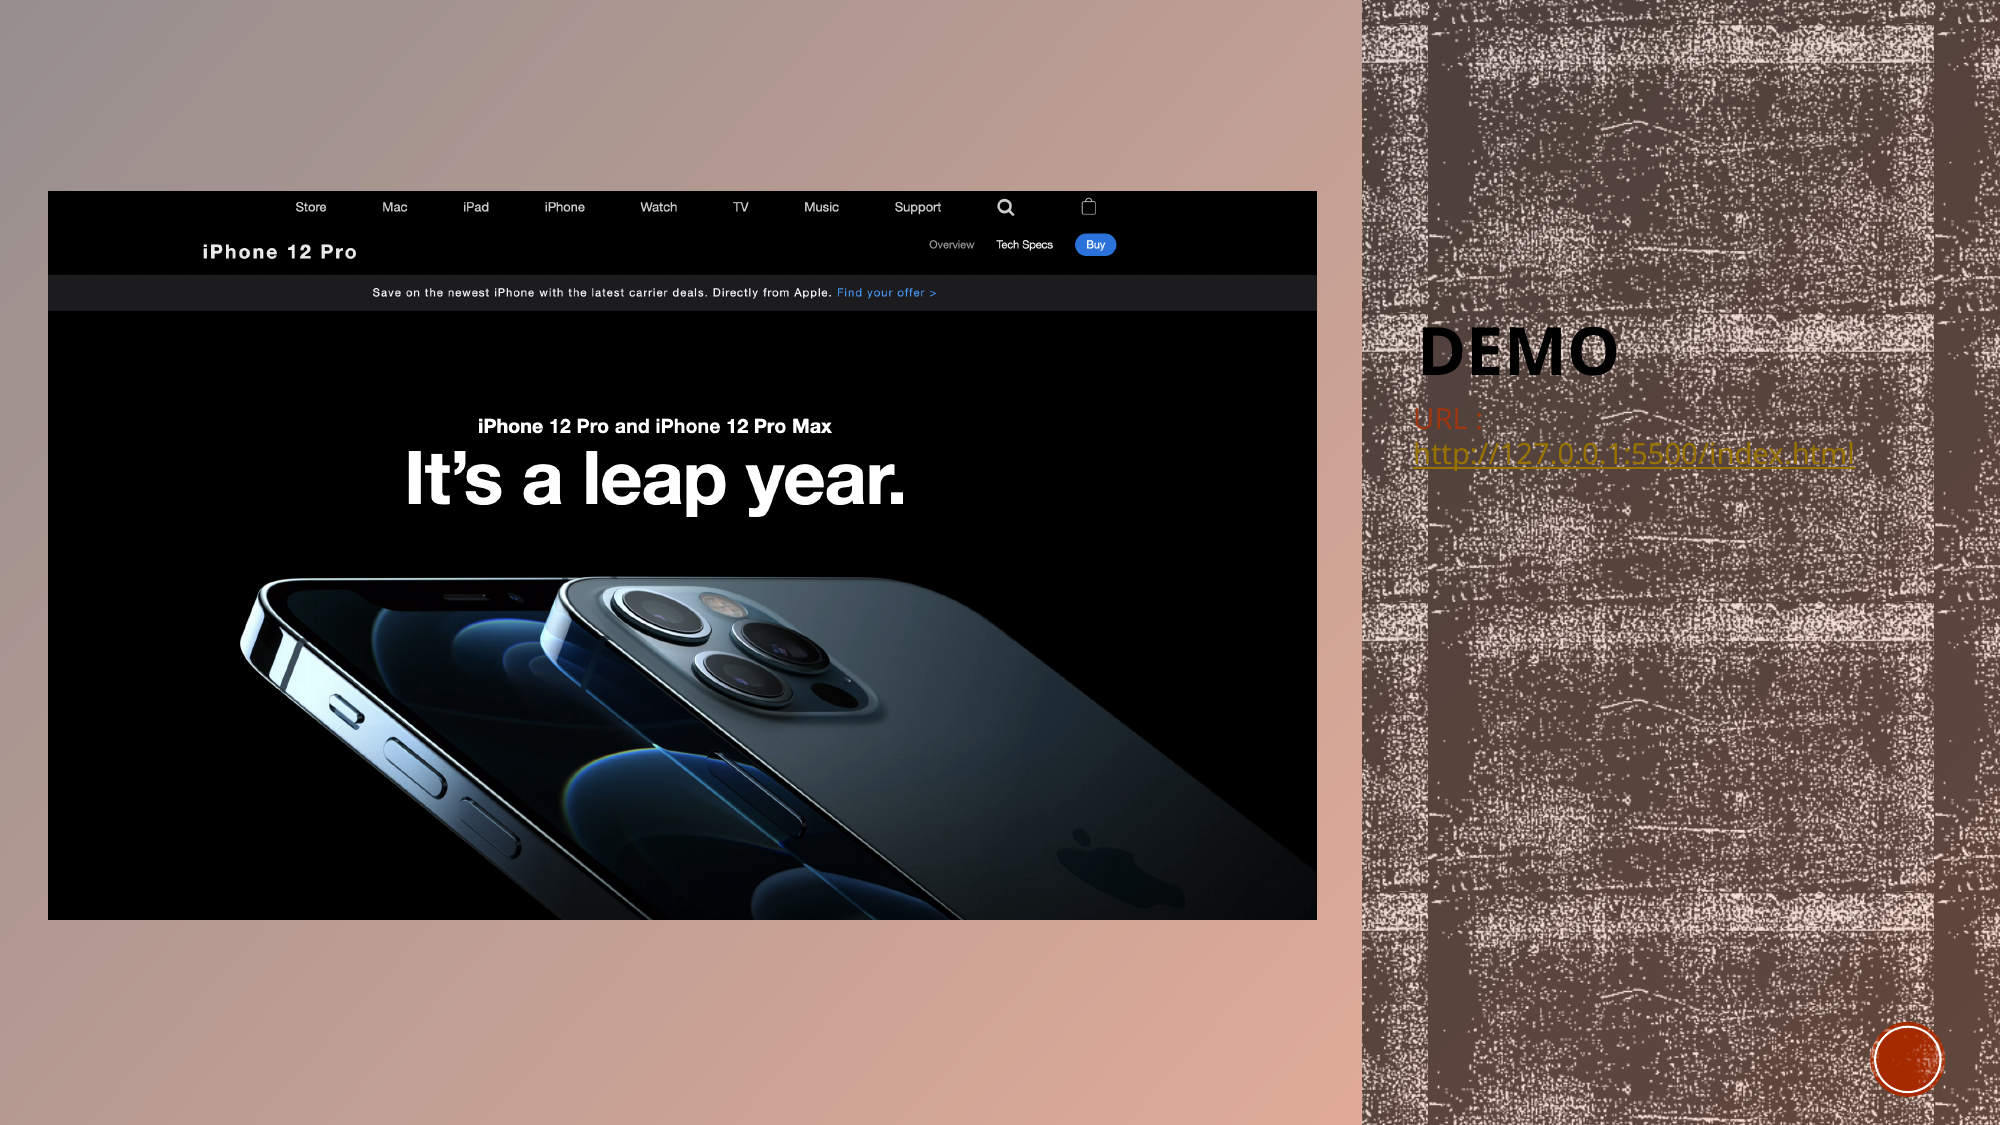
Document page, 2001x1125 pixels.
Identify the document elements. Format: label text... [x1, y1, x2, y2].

list URL : http://127.0.0.1:5500/index.html [1398, 393, 1924, 934]
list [52, 194, 1312, 917]
title DEMO [1402, 112, 1928, 398]
